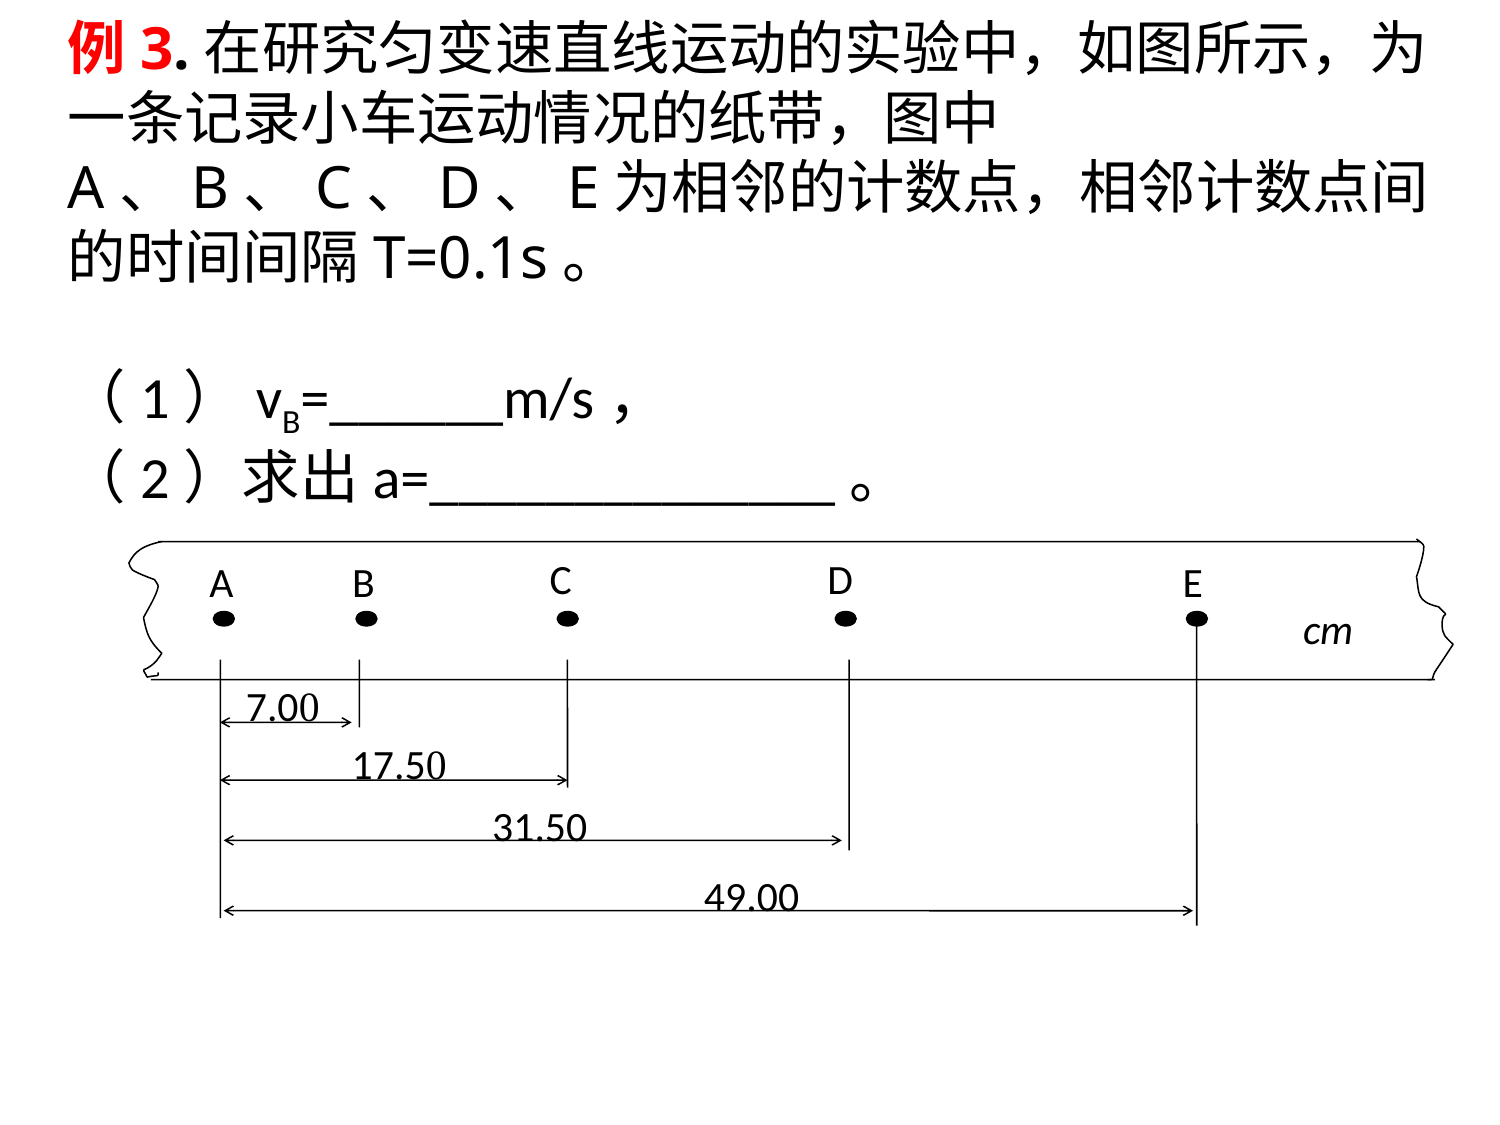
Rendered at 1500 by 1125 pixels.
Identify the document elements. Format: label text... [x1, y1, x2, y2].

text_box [128, 538, 1454, 938]
text_box 例3.在研究匀变速直线运动的实验中，如图所示，为一条记录小车运动情况的纸带，图中A、B、C、D、E为相邻的计数点，相邻计数点间的时间间隔T=0.1s。 （1）vB=______m/s， （2）求出a=______________。 [53, 0, 1448, 658]
